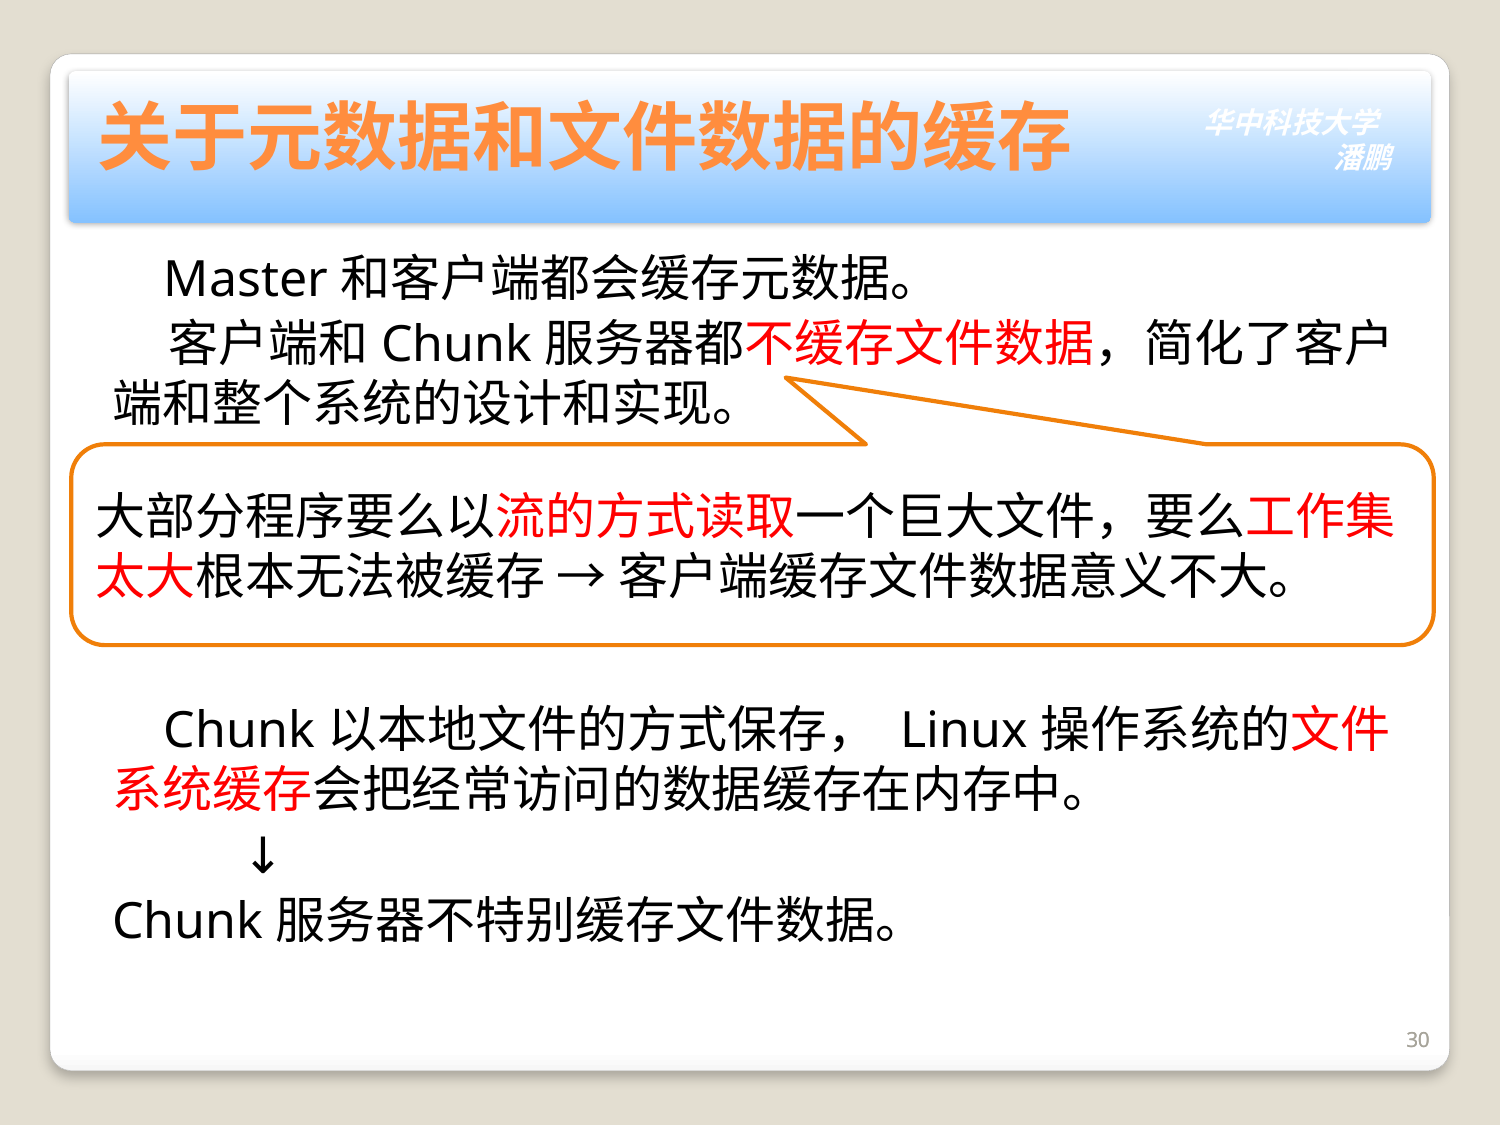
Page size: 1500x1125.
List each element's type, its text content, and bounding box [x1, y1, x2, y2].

text_box 30 [1369, 1002, 1445, 1063]
list Master和客户端都会缓存元数据。 客户端和Chunk服务器都不缓存文件数据，简化了客户端和整个系统的设计和实现。 Chunk以本地文件的方式保存， Linux操作系统的文件系统缓存会把经常访问的数据缓存在内存中。 ↓ Chunk服务器不特别缓存文件数据。 [81, 231, 1419, 450]
list Master和客户端都会缓存元数据。 客户端和Chunk服务器都不缓存文件数据，简化了客户端和整个系统的设计和实现。 Chunk以本地文件的方式保存， Linux操作系统的文件系统缓存会把经常访问的数据缓存在内存中。 ↓ Chunk服务器不特别缓存文件数据。 [81, 639, 1419, 1003]
text_box 大部分程序要么以流的方式读取一个巨大文件，要么工作集太大根本无法被缓存 → 客户端缓存文件数据意义不大。 [69, 375, 1436, 648]
title 关于元数据和文件数据的缓存 [82, 82, 1425, 188]
